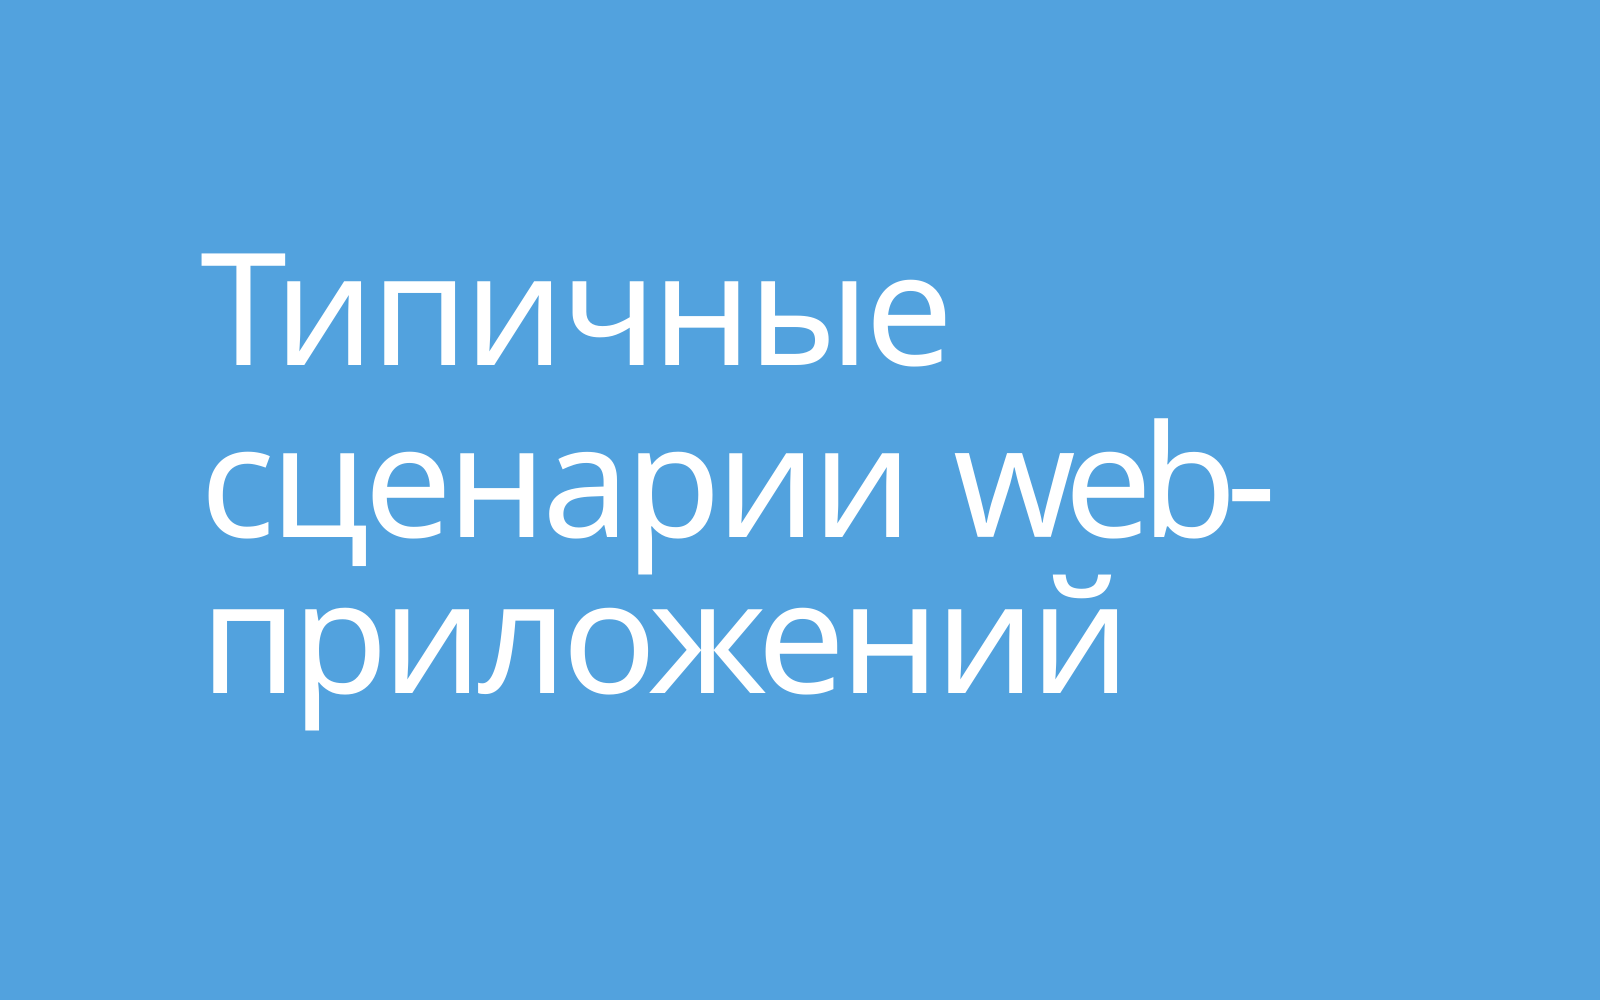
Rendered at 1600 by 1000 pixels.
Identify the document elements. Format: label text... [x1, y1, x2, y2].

title Типичные сценарии web- приложений [197, 222, 1297, 726]
